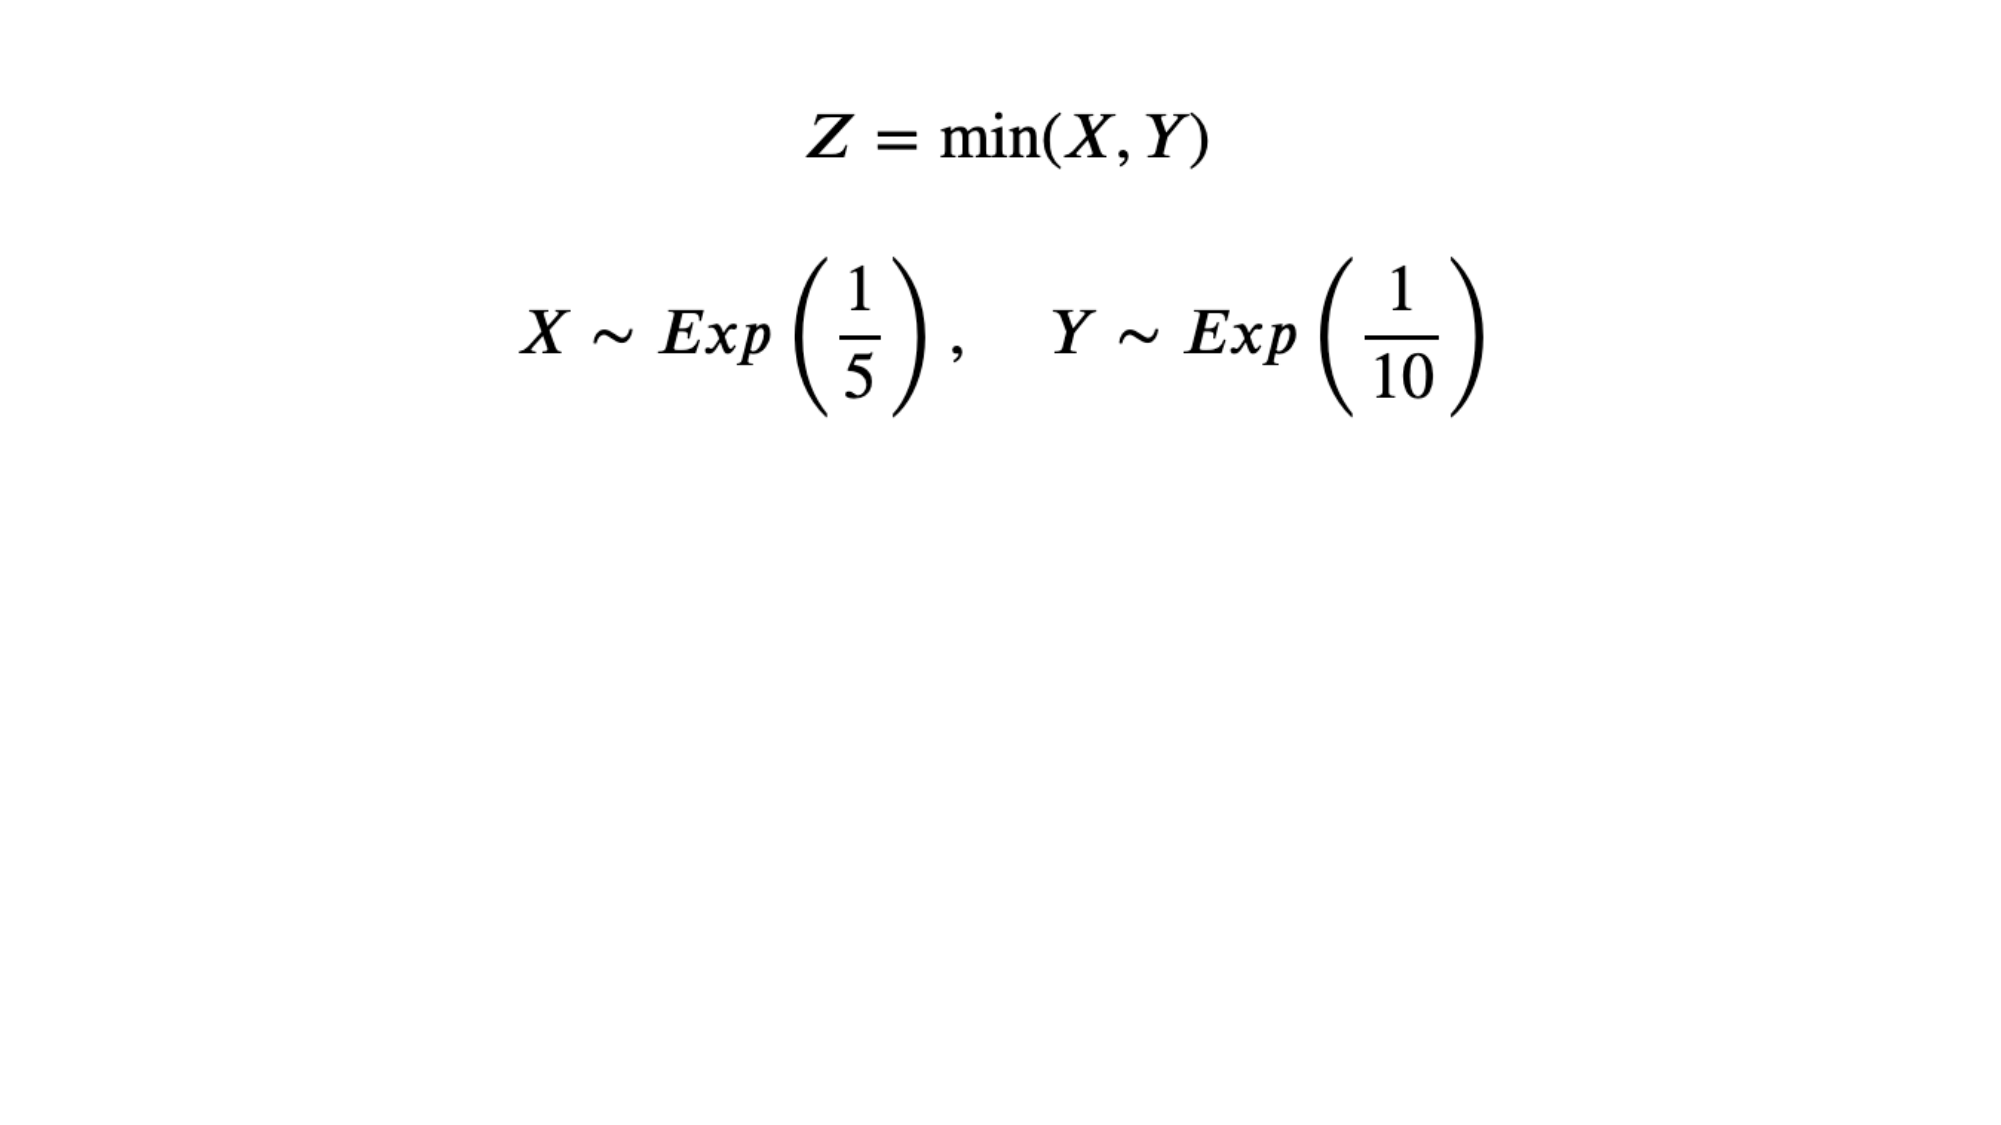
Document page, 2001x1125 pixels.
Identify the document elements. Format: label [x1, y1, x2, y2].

picture [71, 70, 1784, 1089]
